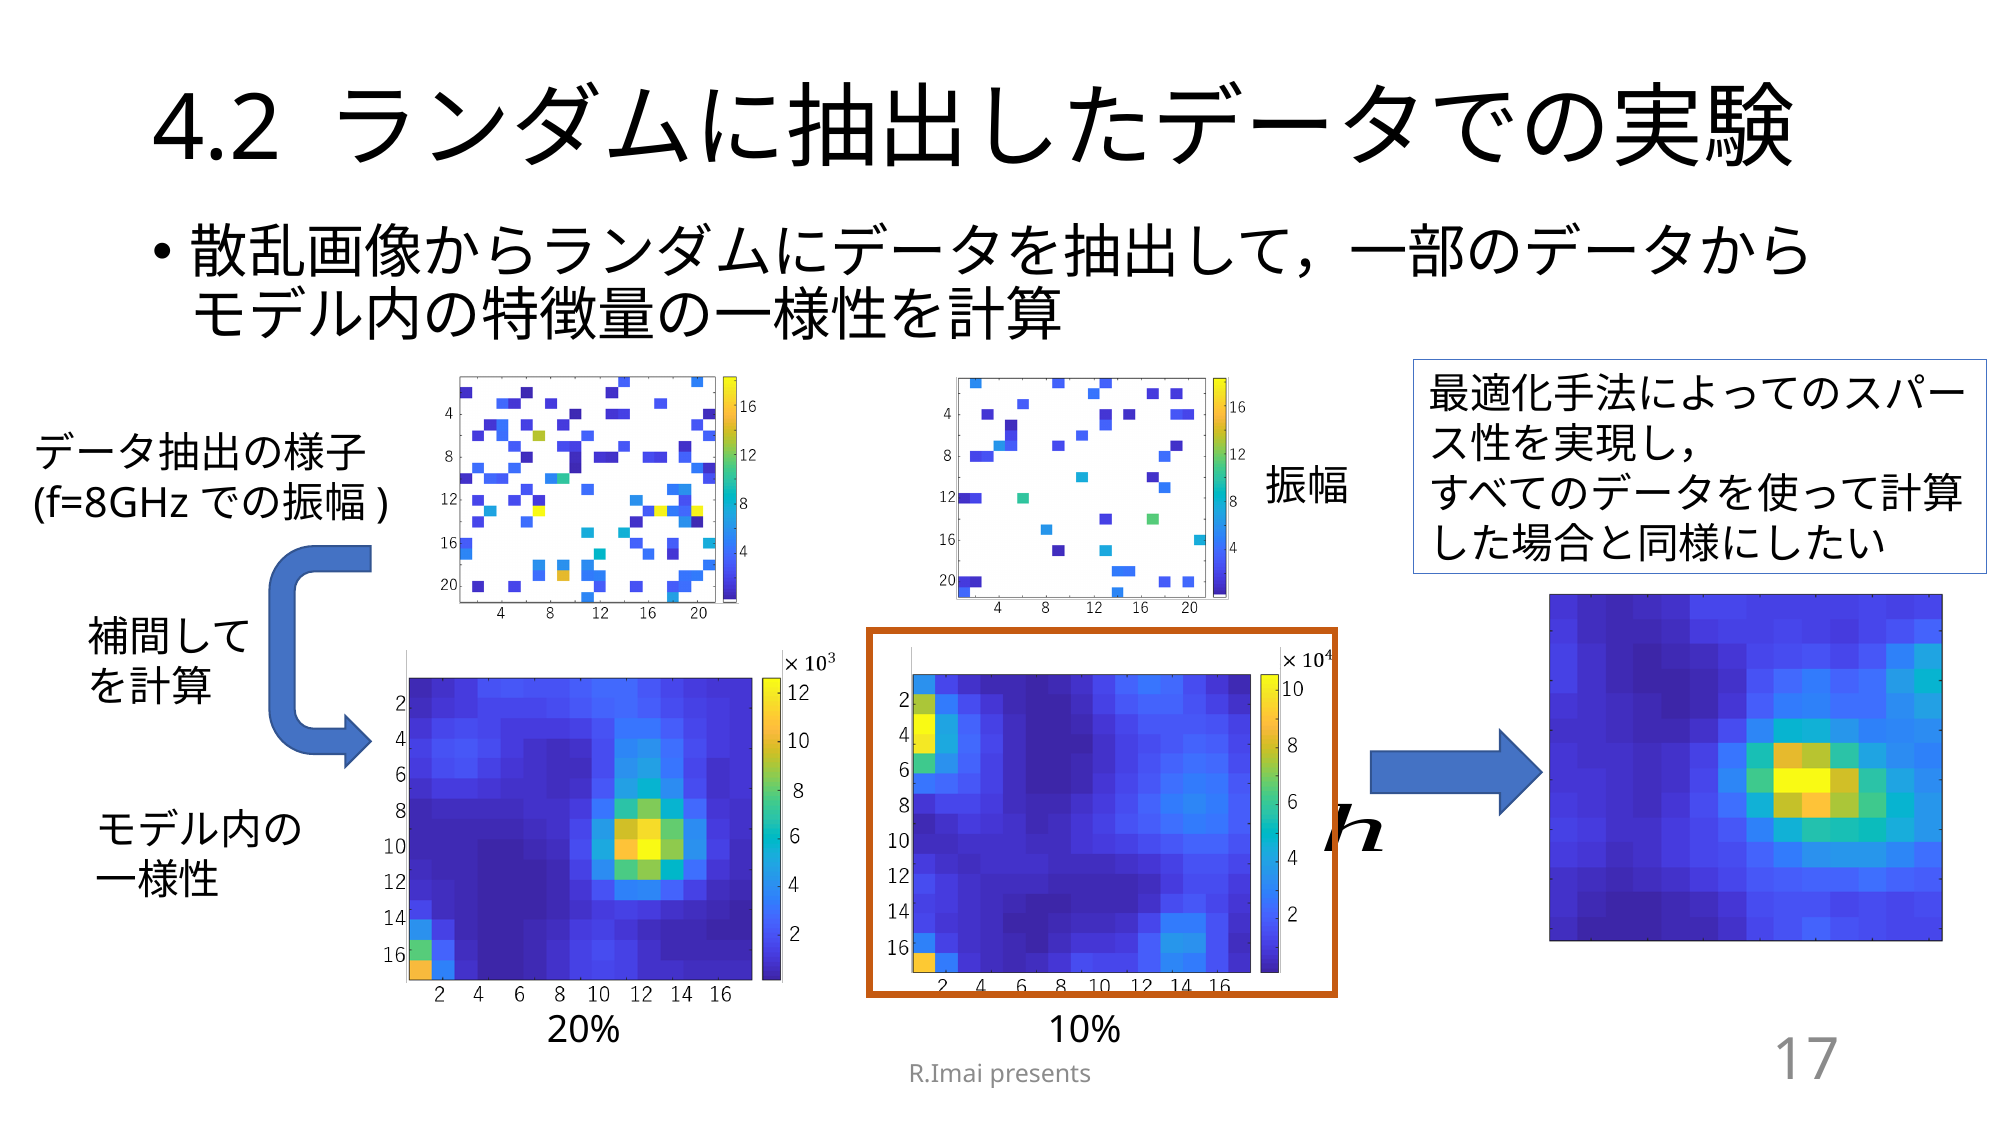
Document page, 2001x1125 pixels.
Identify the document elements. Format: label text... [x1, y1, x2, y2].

text_box 20% [532, 1021, 636, 1058]
text_box 10% [1032, 1013, 1137, 1042]
picture [430, 375, 766, 633]
text_box データ抽出の様子 (f=8GHzでの振幅) [18, 418, 417, 534]
picture [369, 646, 849, 1021]
title 4.2 ランダムに抽出したデータでの実験 [137, 59, 1863, 201]
picture [1547, 591, 1947, 944]
footer R.Imai presents [662, 1042, 1338, 1103]
picture [929, 377, 1255, 627]
picture [873, 643, 1346, 1013]
slide_number 17 [1404, 1024, 1855, 1097]
text_box [868, 630, 1336, 996]
text_box [1369, 728, 1544, 817]
text_box 振幅 [1255, 451, 1364, 517]
text_box [268, 545, 372, 770]
